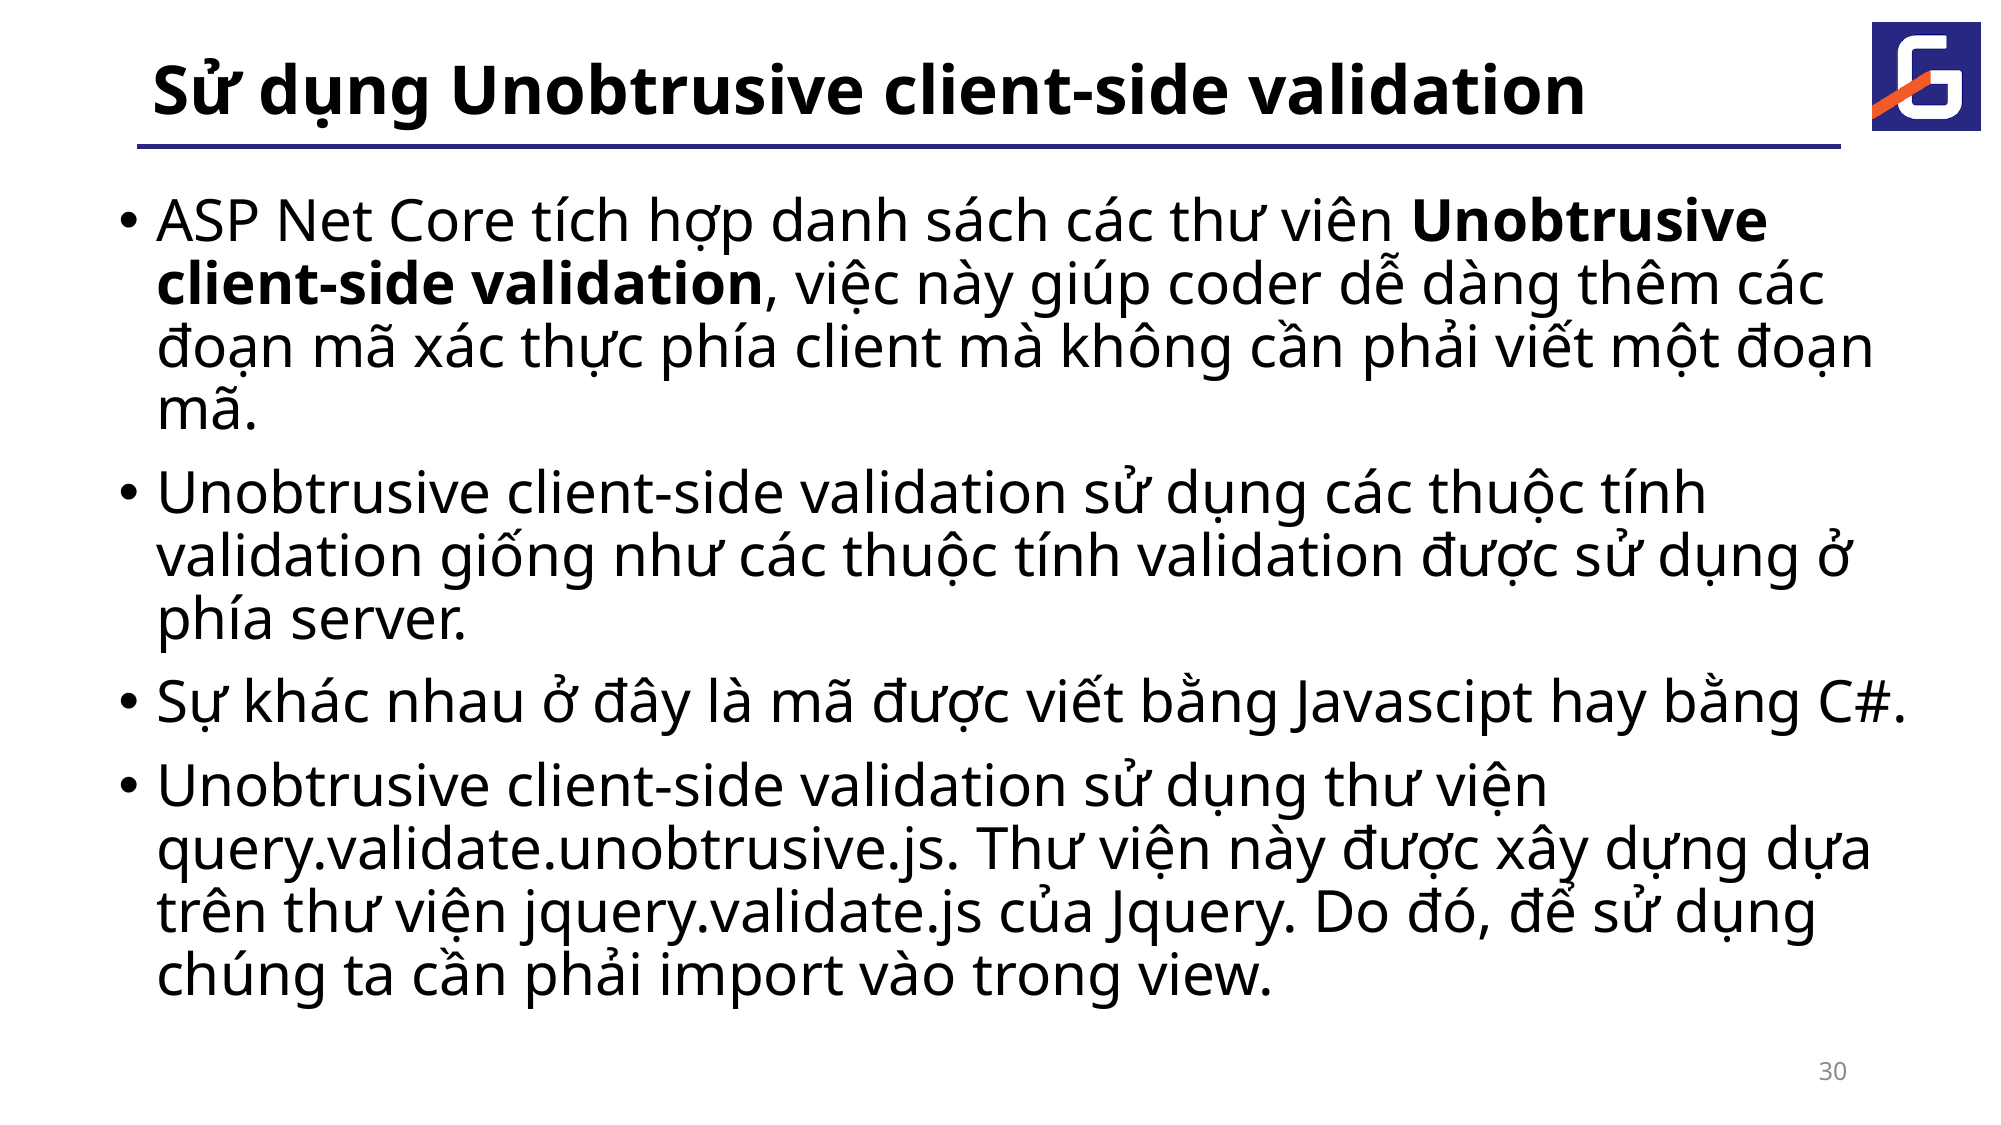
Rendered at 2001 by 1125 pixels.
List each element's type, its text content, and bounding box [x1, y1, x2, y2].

title Sử dụng Unobtrusive client-side validation [137, 26, 1863, 160]
list ASP Net Core tích hợp danh sách các thư viên Unobtrusive client-side validation, việc này giúp coder dễ dàng thêm các đoạn mã xác thực phía client mà không cần phải viết một đoạn mã. Unobtrusive client-side validation sử dụng các thuộc tính validation giống như các thuộc tính validation được sử dụng ở phía server. Sự khác nhau ở đây là mã được viết bằng Javascipt hay bằng C#. Unobtrusive client-side validation sử dụng thư viện query.validate.unobtrusive.js. Thư viện này được xây dựng dựa trên thư viện jquery.validate.js của Jquery. Do đó, để sử dụng chúng ta cần phải import vào trong view. [103, 183, 1958, 1043]
slide_number 30 [1412, 1042, 1863, 1103]
picture [1872, 22, 1981, 131]
